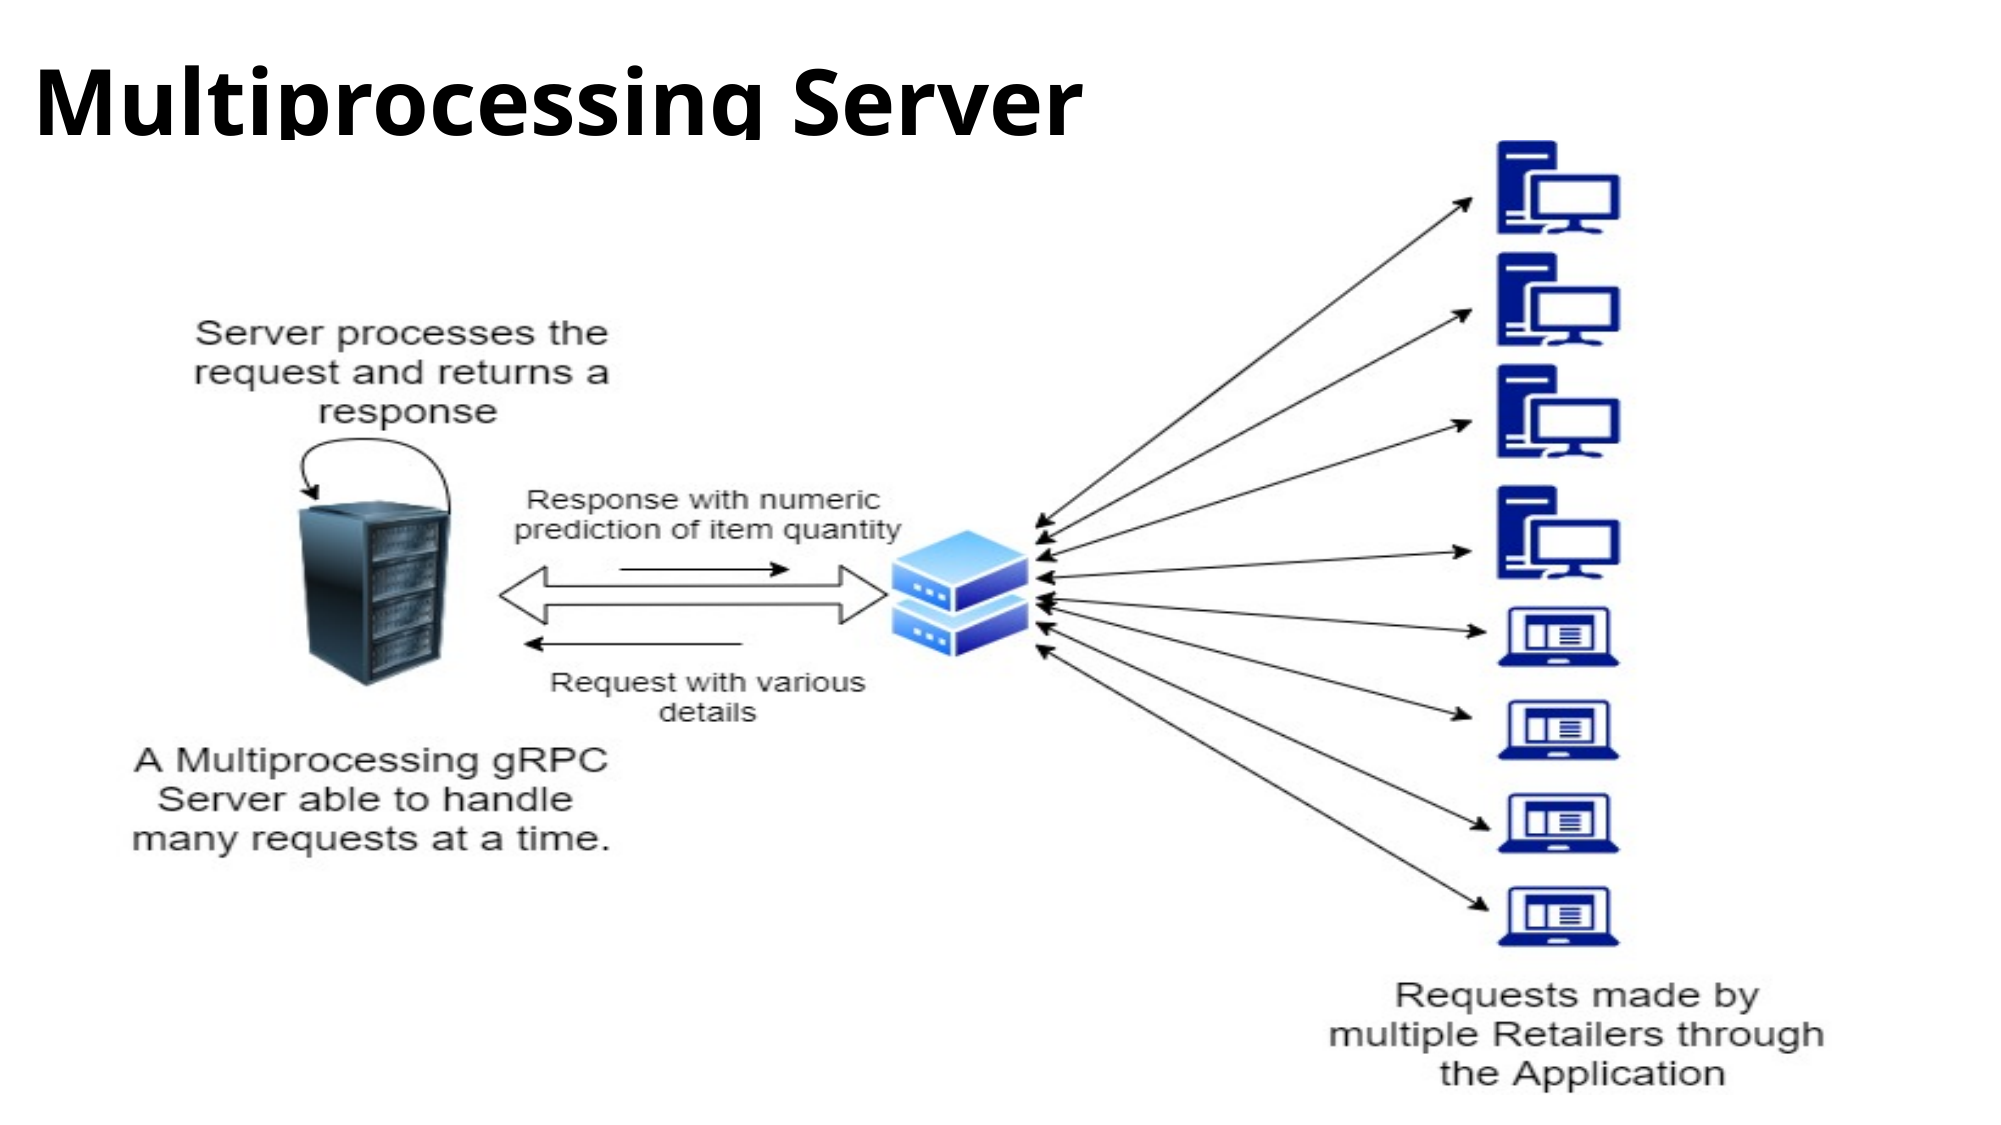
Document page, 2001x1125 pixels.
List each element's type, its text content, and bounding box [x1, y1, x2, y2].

title Multiprocessing Server [17, 0, 1743, 215]
picture [115, 140, 1853, 1095]
